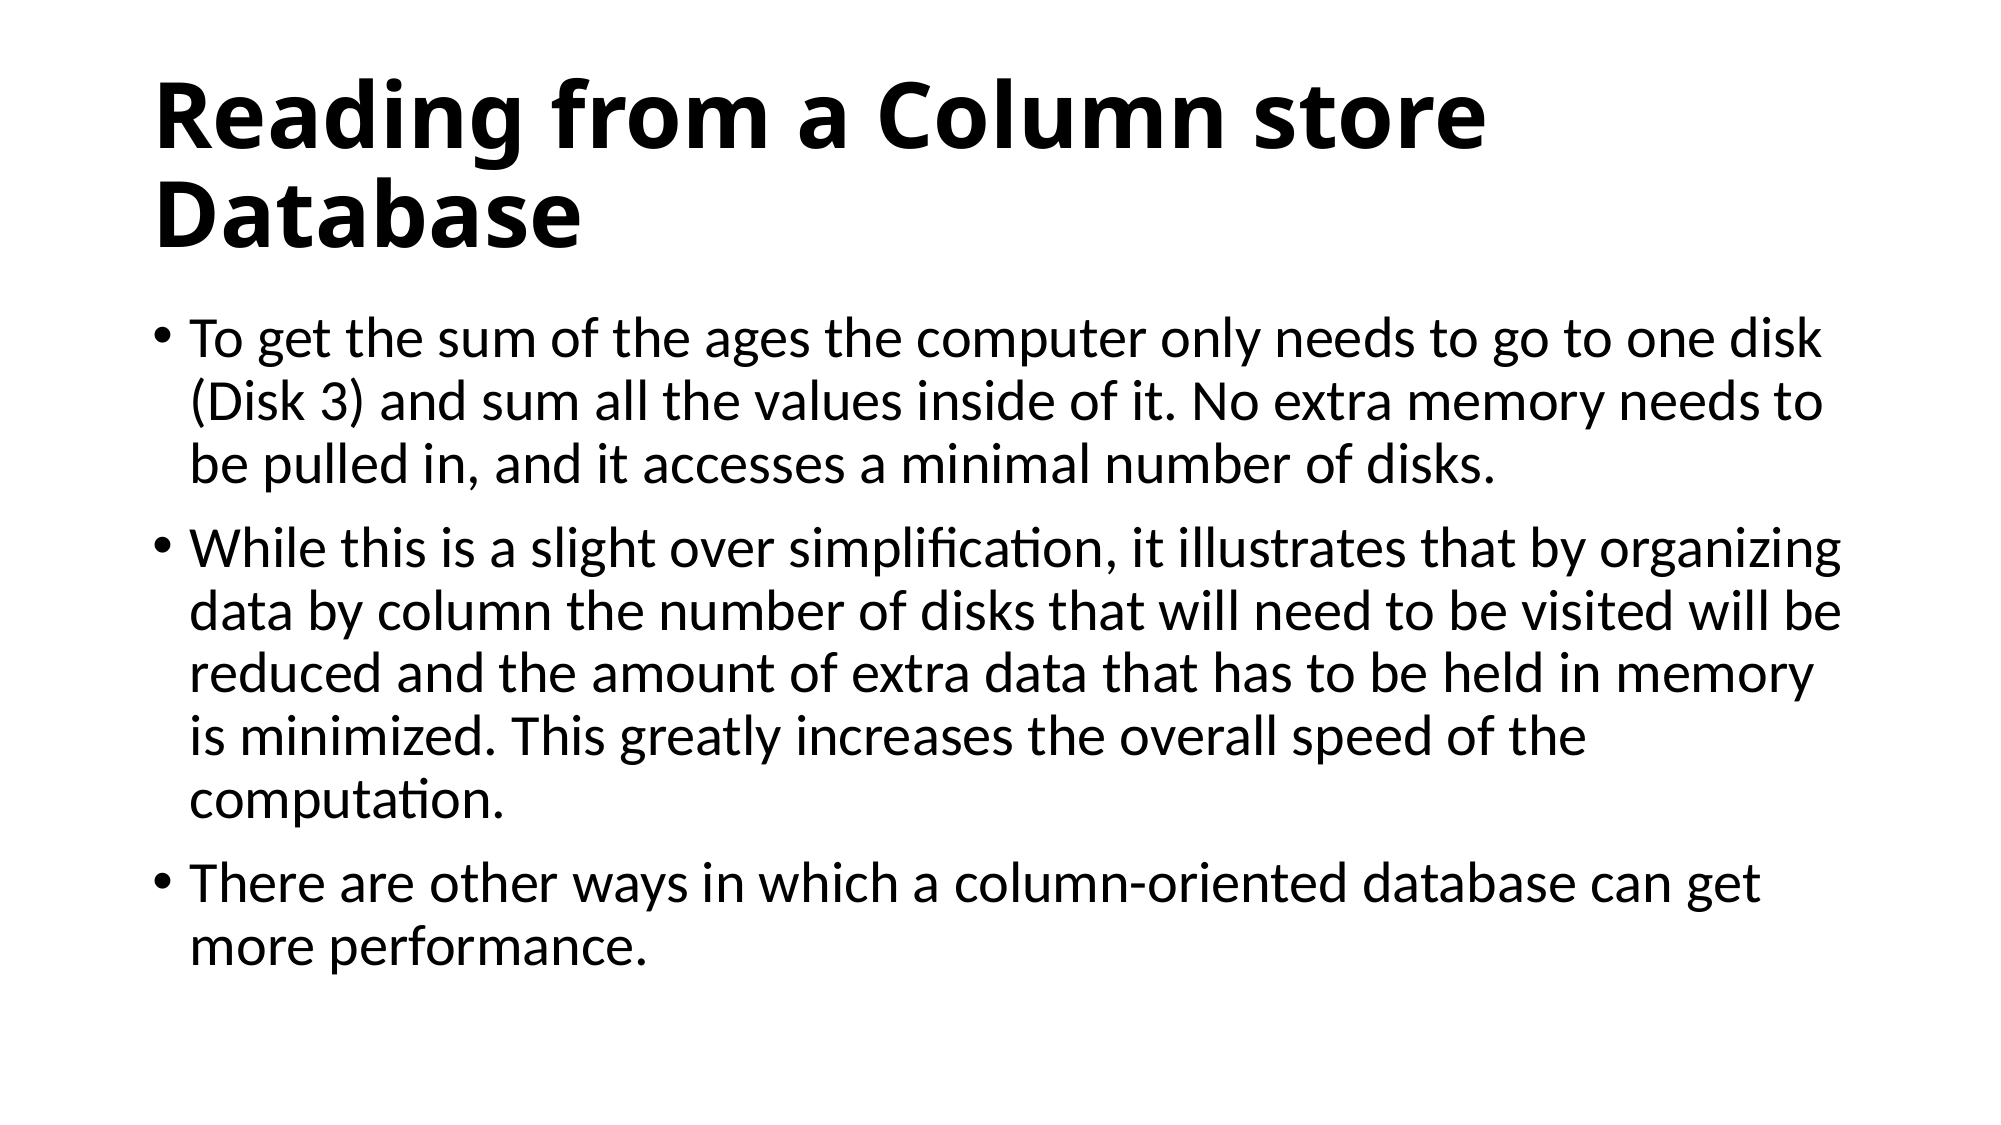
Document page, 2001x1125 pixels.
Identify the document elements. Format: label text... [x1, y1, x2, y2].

list To get the sum of the ages the computer only needs to go to one disk (Disk 3) and sum all the values inside of it. No extra memory needs to be pulled in, and it accesses a minimal number of disks. While this is a slight over simplification, it illustrates that by organizing data by column the number of disks that will need to be visited will be reduced and the amount of extra data that has to be held in memory is minimized. This greatly increases the overall speed of the computation. There are other ways in which a column-oriented database can get more performance. [137, 299, 1863, 1014]
title Reading from a Column store Database [137, 59, 1863, 278]
